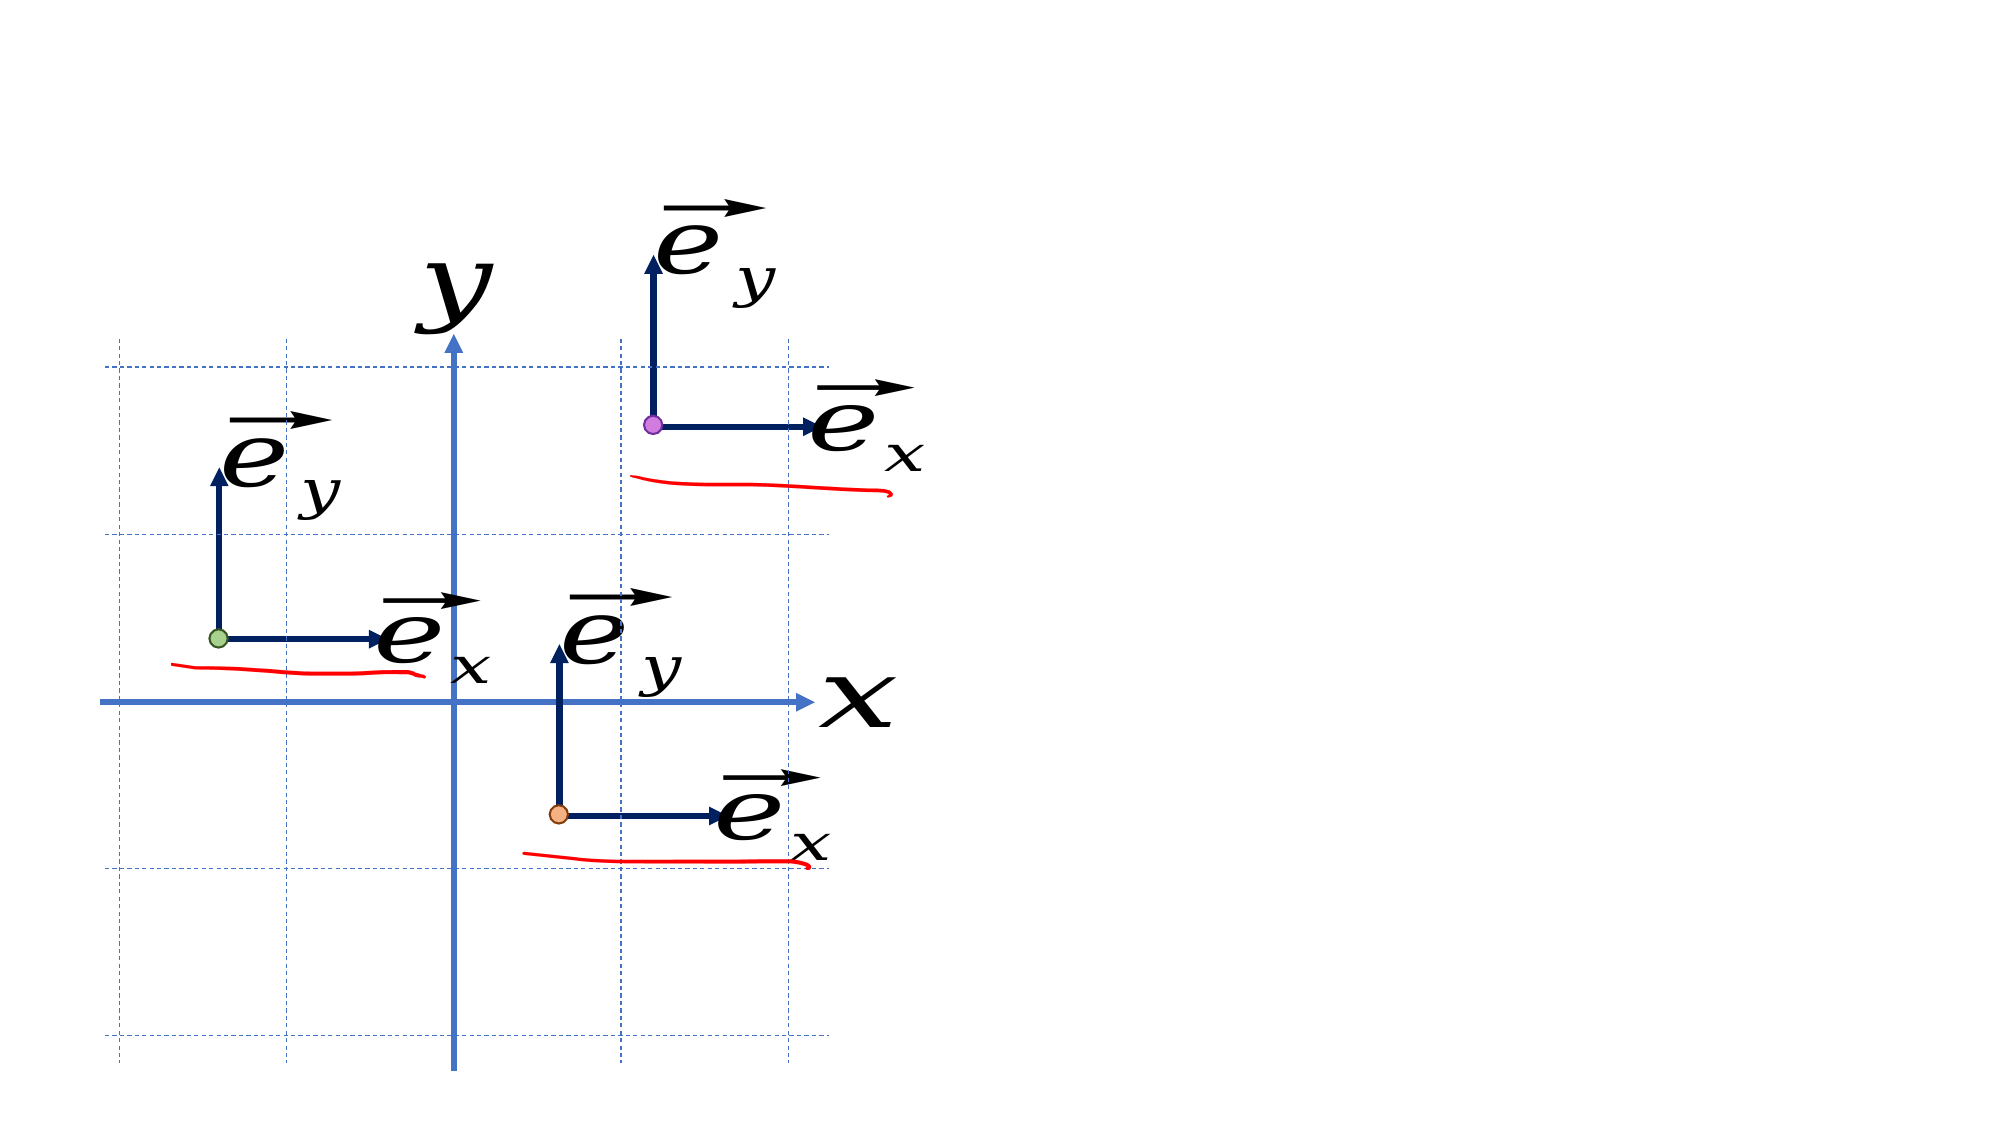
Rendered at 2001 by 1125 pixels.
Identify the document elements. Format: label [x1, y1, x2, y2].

text_box [100, 195, 930, 1071]
